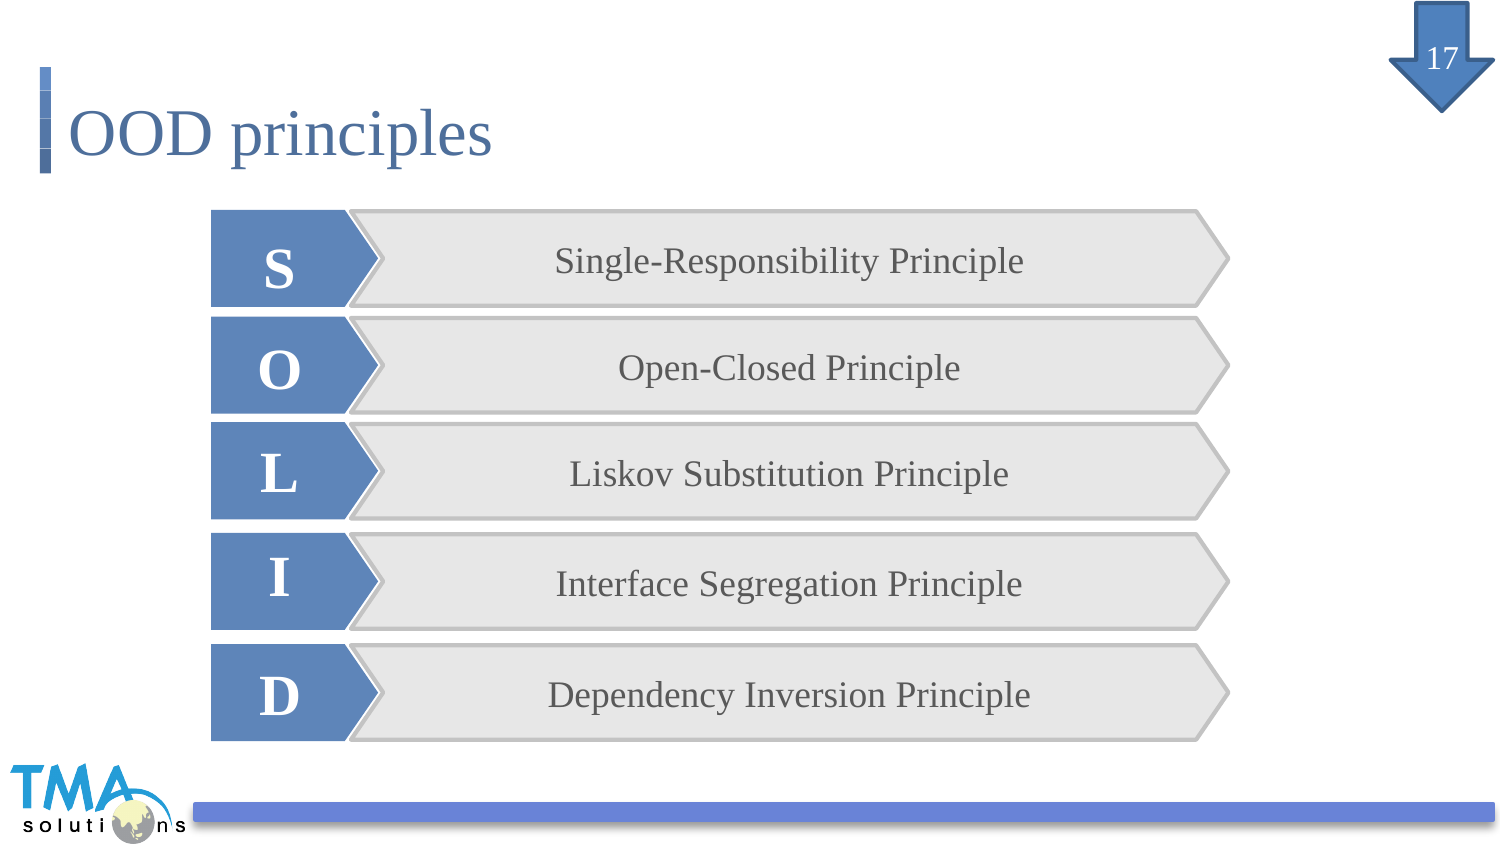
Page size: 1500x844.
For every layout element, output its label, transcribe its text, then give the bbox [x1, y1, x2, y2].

text_box D [211, 660, 349, 725]
text_box Open-Closed Principle [349, 315, 1231, 415]
text_box Liskov Substitution Principle [349, 421, 1231, 521]
text_box [1414, 0, 1470, 24]
text_box [211, 644, 379, 742]
text_box O [211, 334, 349, 399]
text_box [211, 209, 379, 307]
text_box [193, 802, 1495, 822]
text_box [1474, 57, 1496, 82]
text_box L [211, 437, 349, 502]
text_box Dependency Inversion Principle [349, 643, 1231, 742]
text_box OOD principles [54, 73, 1442, 168]
text_box [211, 422, 379, 520]
text_box [1416, 89, 1467, 114]
text_box I [211, 541, 349, 606]
picture [10, 762, 186, 844]
text_box [211, 316, 379, 414]
text_box [211, 532, 379, 630]
text_box S [211, 232, 349, 297]
text_box Interface Segregation Principle [349, 532, 1231, 631]
text_box <number> [1384, 24, 1474, 89]
text_box Single-Responsibility Principle [349, 209, 1231, 308]
